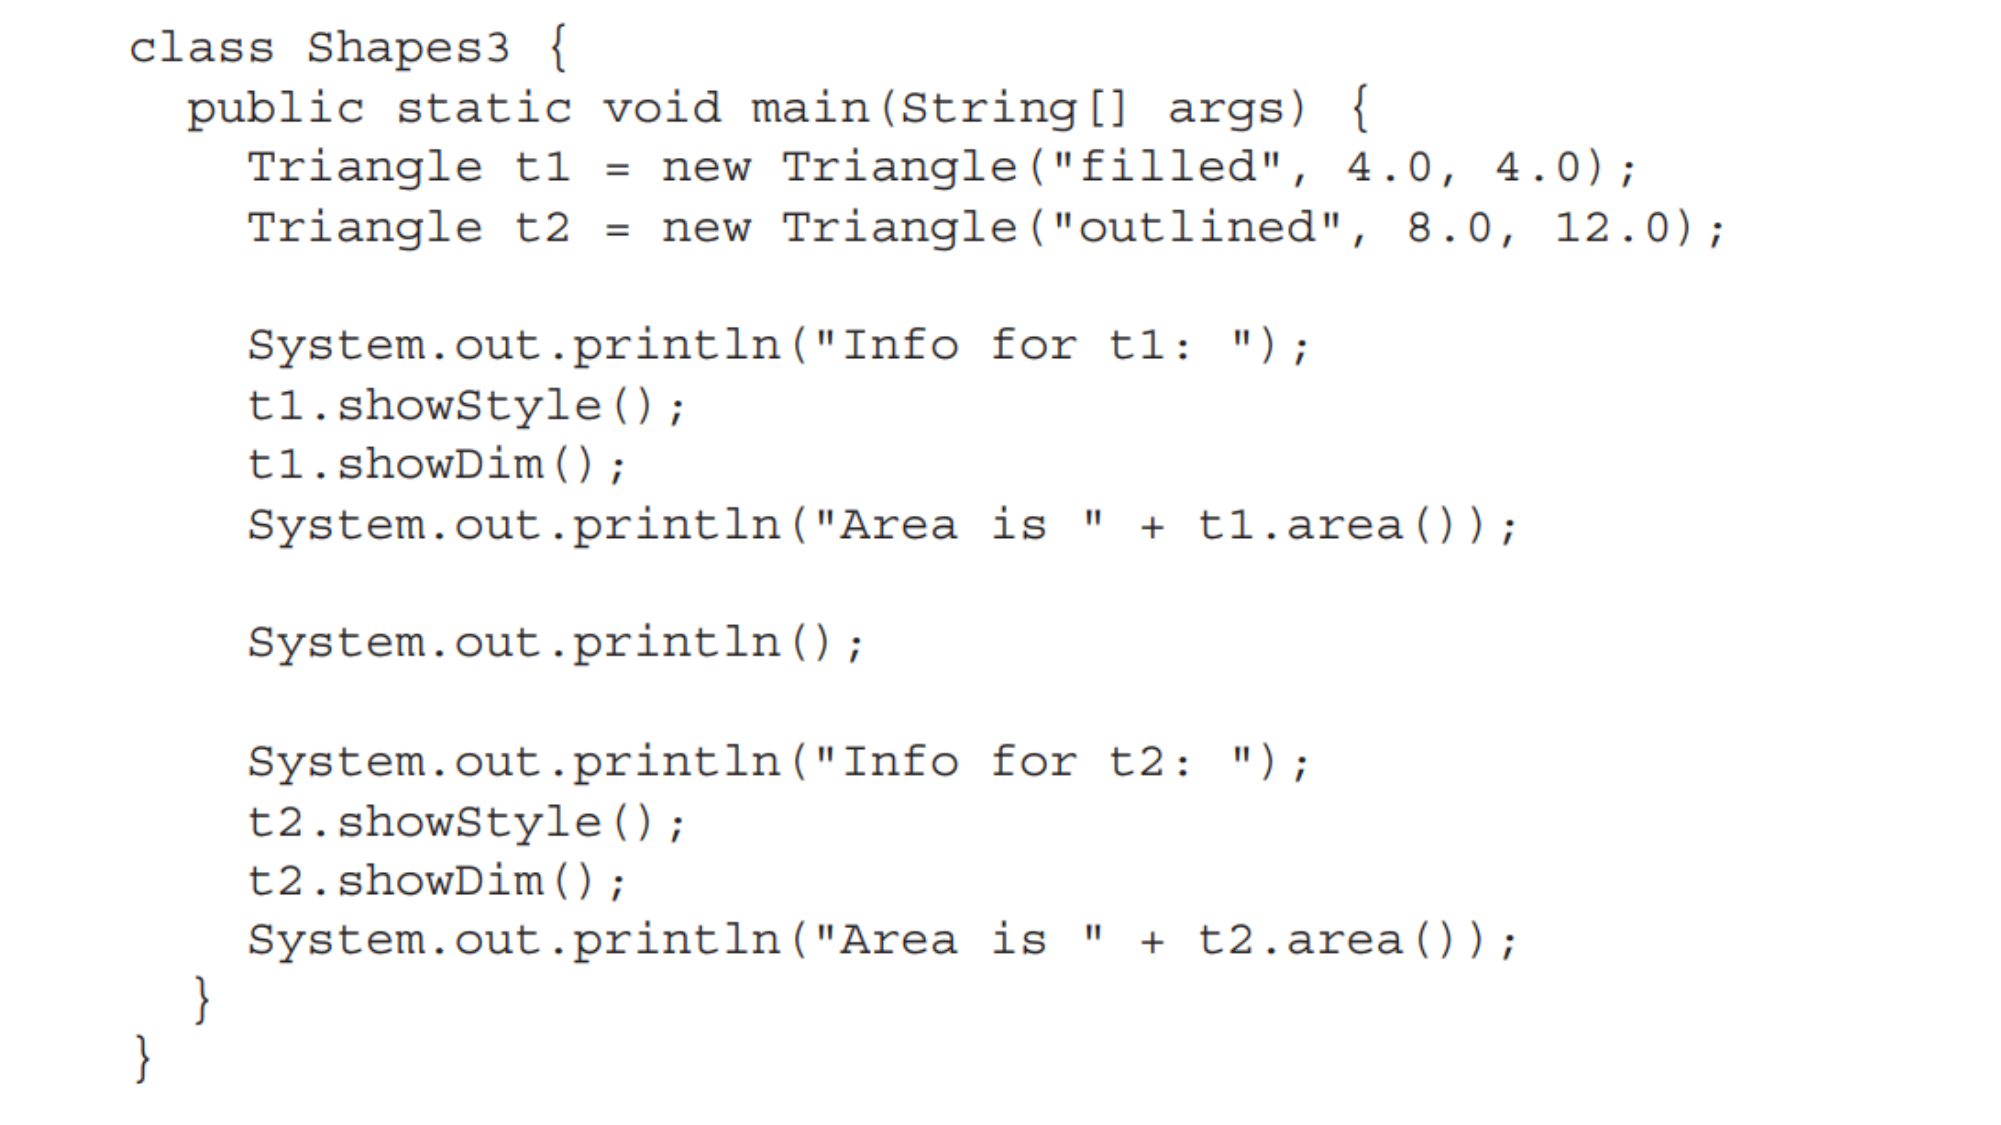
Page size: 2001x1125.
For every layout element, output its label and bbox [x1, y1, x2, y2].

picture [110, 12, 1753, 1106]
